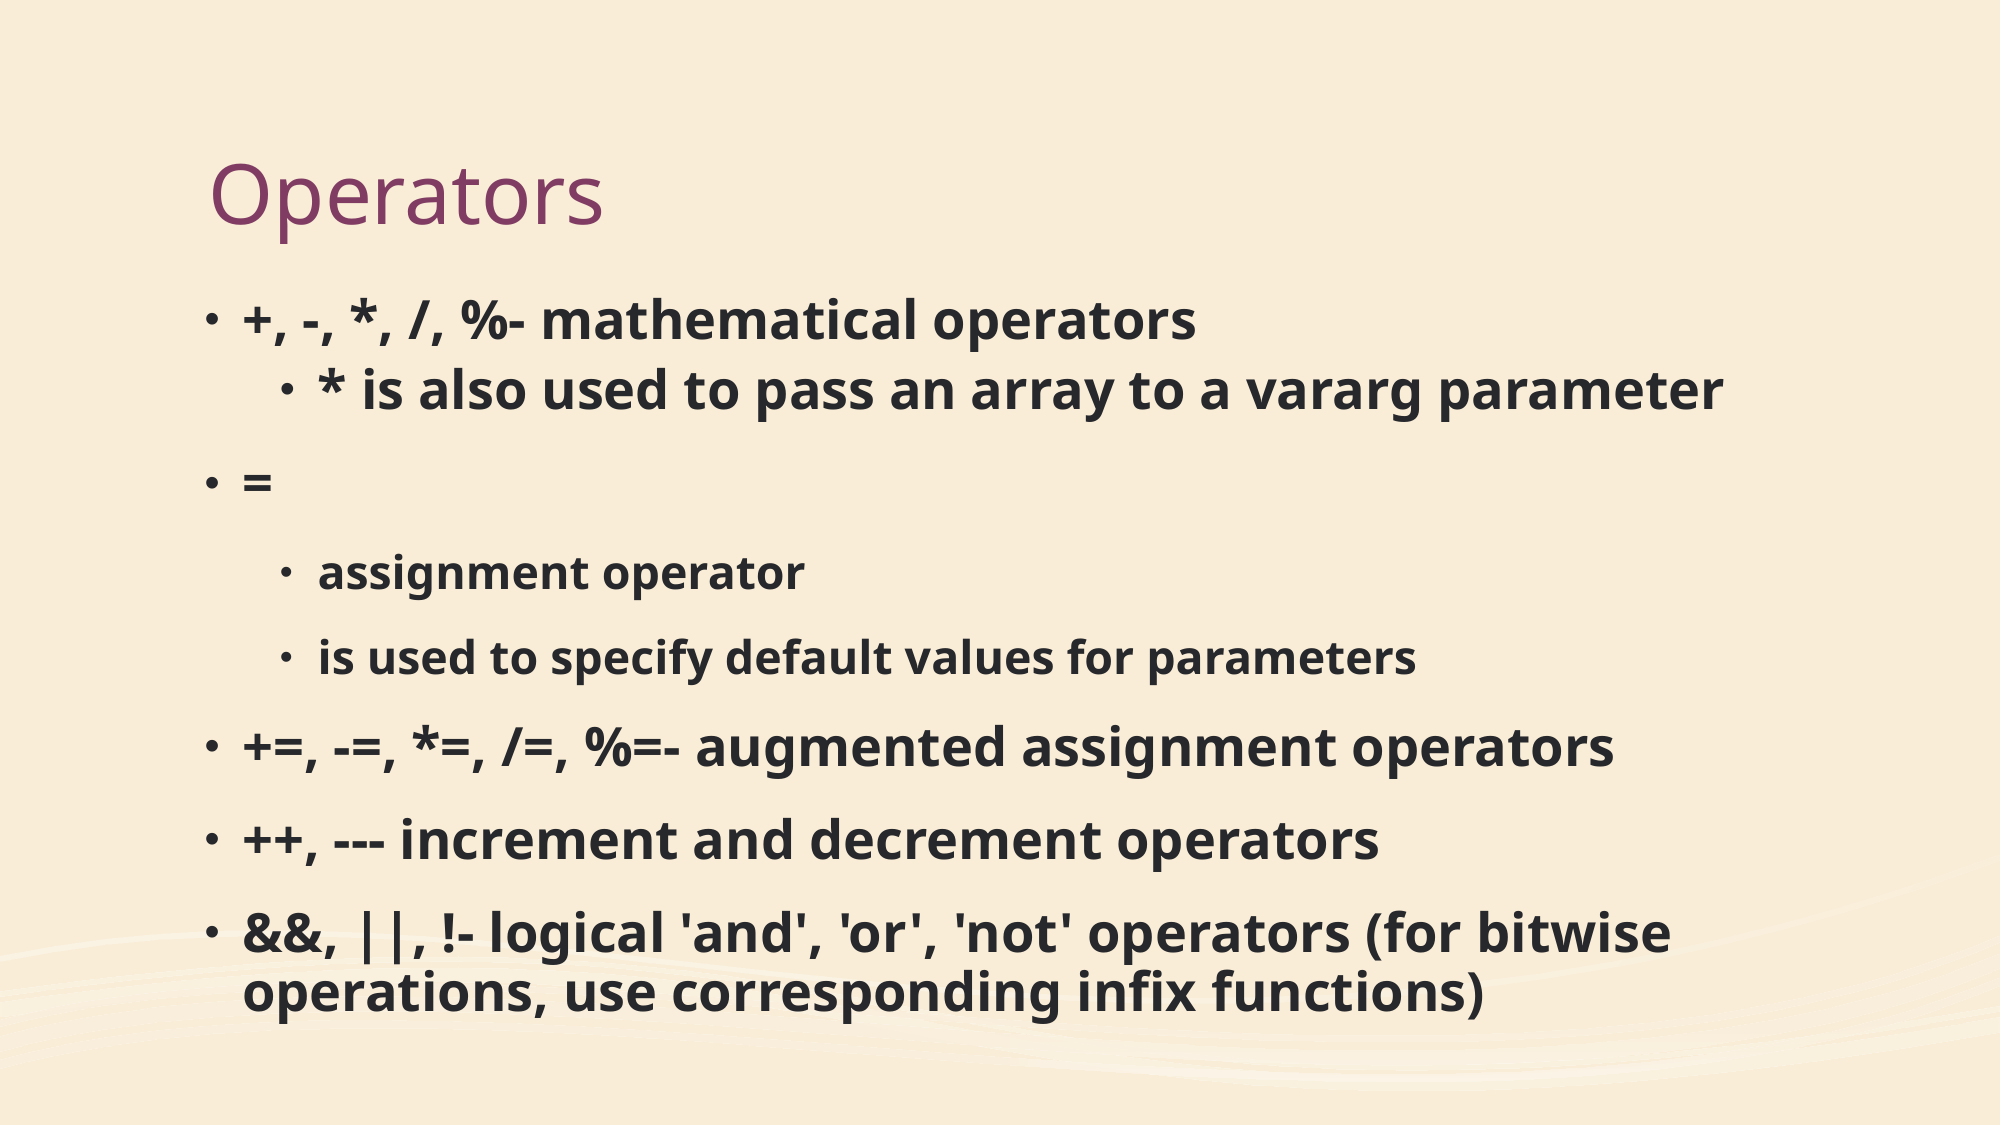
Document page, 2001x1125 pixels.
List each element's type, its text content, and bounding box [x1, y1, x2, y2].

title Operators [193, 50, 1788, 250]
list +, -, *, /, %- mathematical operators * is also used to pass an array to a vararg parameter = assignment operator is used to specify default values for parameters +=, -=, *=, /=, %=- augmented assignment operators ++, --- increment and decrement operators &&, ||, !- logical 'and', 'or', 'not' operators (for bitwise operations, use corresponding infix functions) [182, 285, 1838, 1042]
